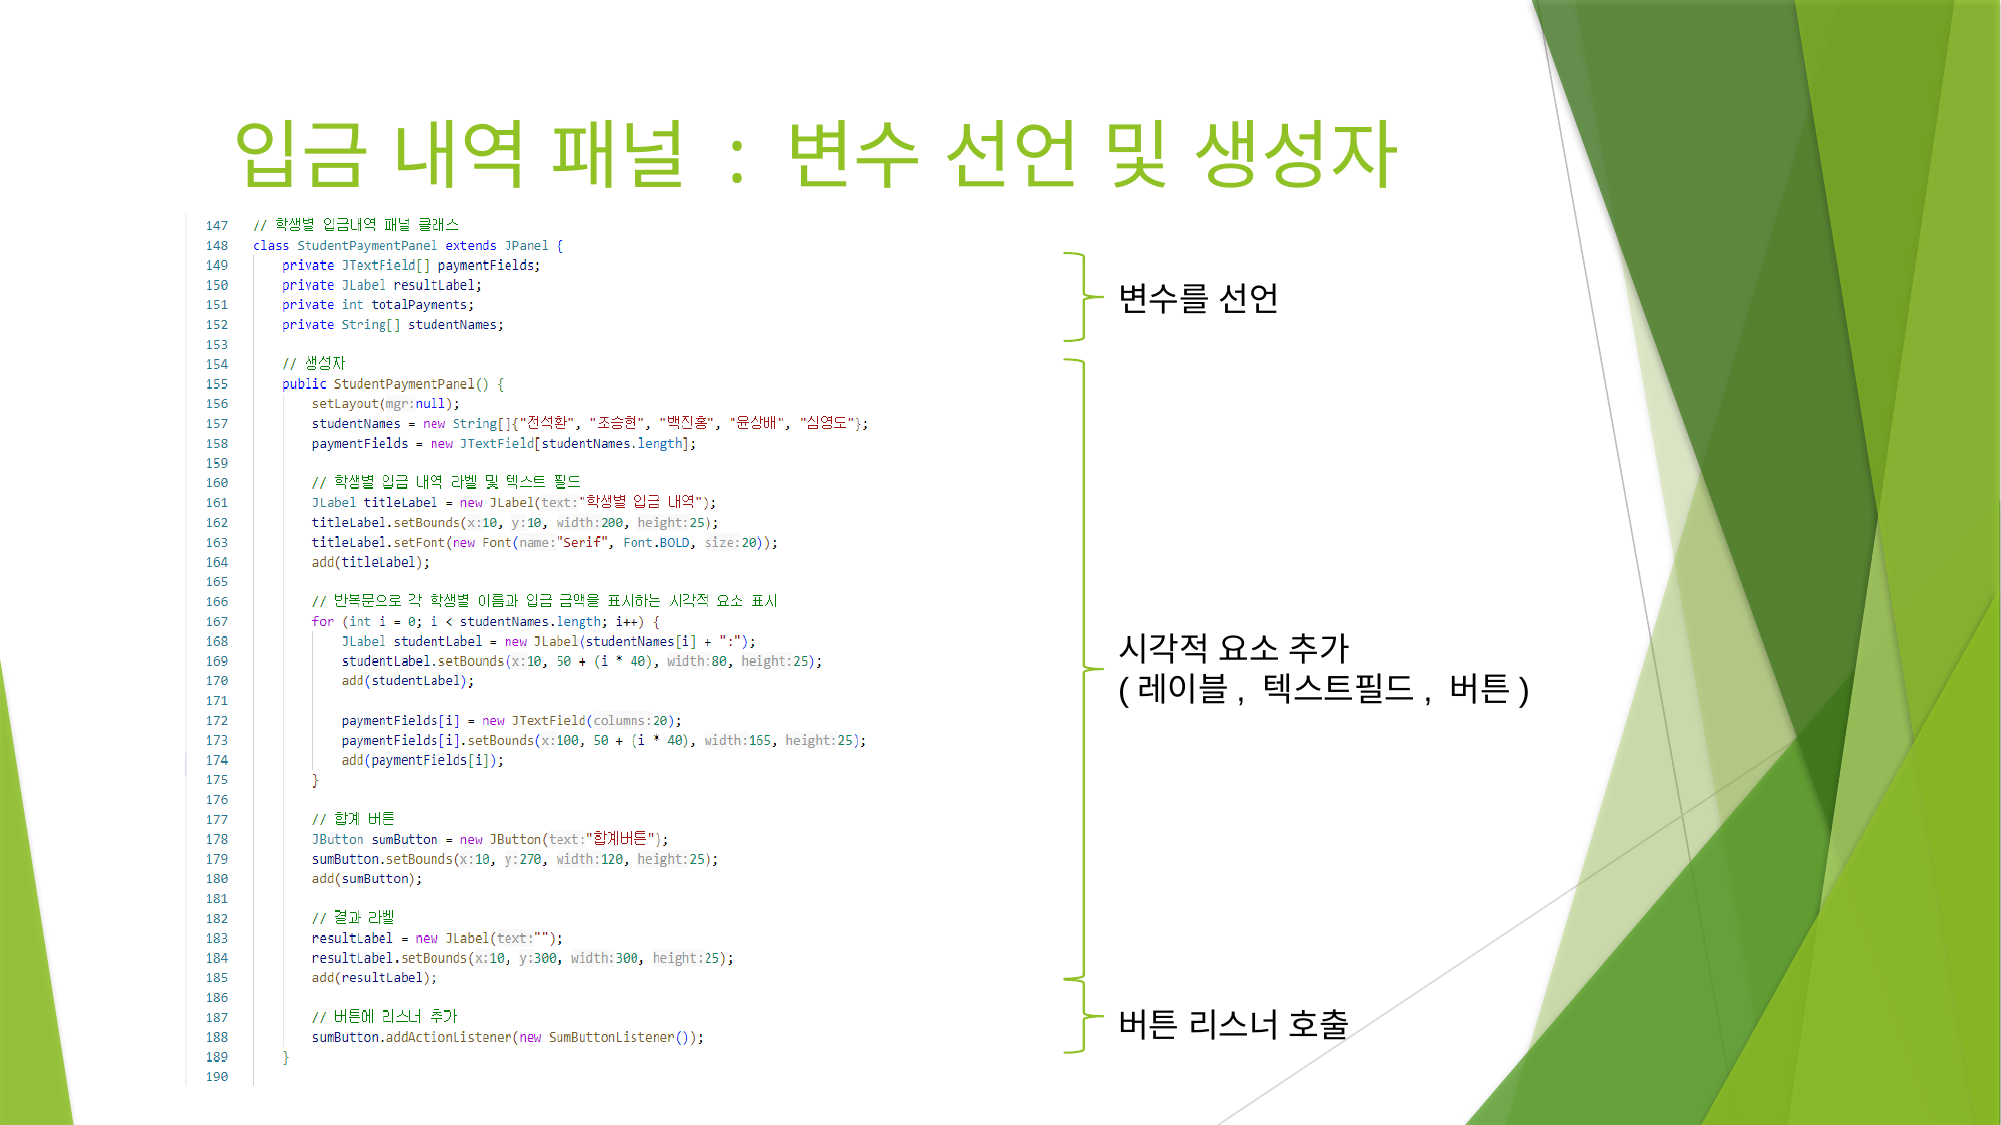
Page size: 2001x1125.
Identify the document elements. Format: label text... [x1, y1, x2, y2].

text_box 버튼 리스너 호출 [1103, 997, 1600, 1052]
text_box 변수를 선언 [1103, 270, 1600, 326]
text_box [1063, 251, 1103, 343]
picture [184, 214, 942, 1086]
title 입금 내역 패널 : 변수 선언 및 생성자 [111, 99, 1522, 317]
text_box [1063, 978, 1103, 1054]
text_box 시각적 요소 추가 (레이블, 텍스트필드, 버튼) [1103, 621, 1600, 716]
text_box [1063, 358, 1103, 979]
